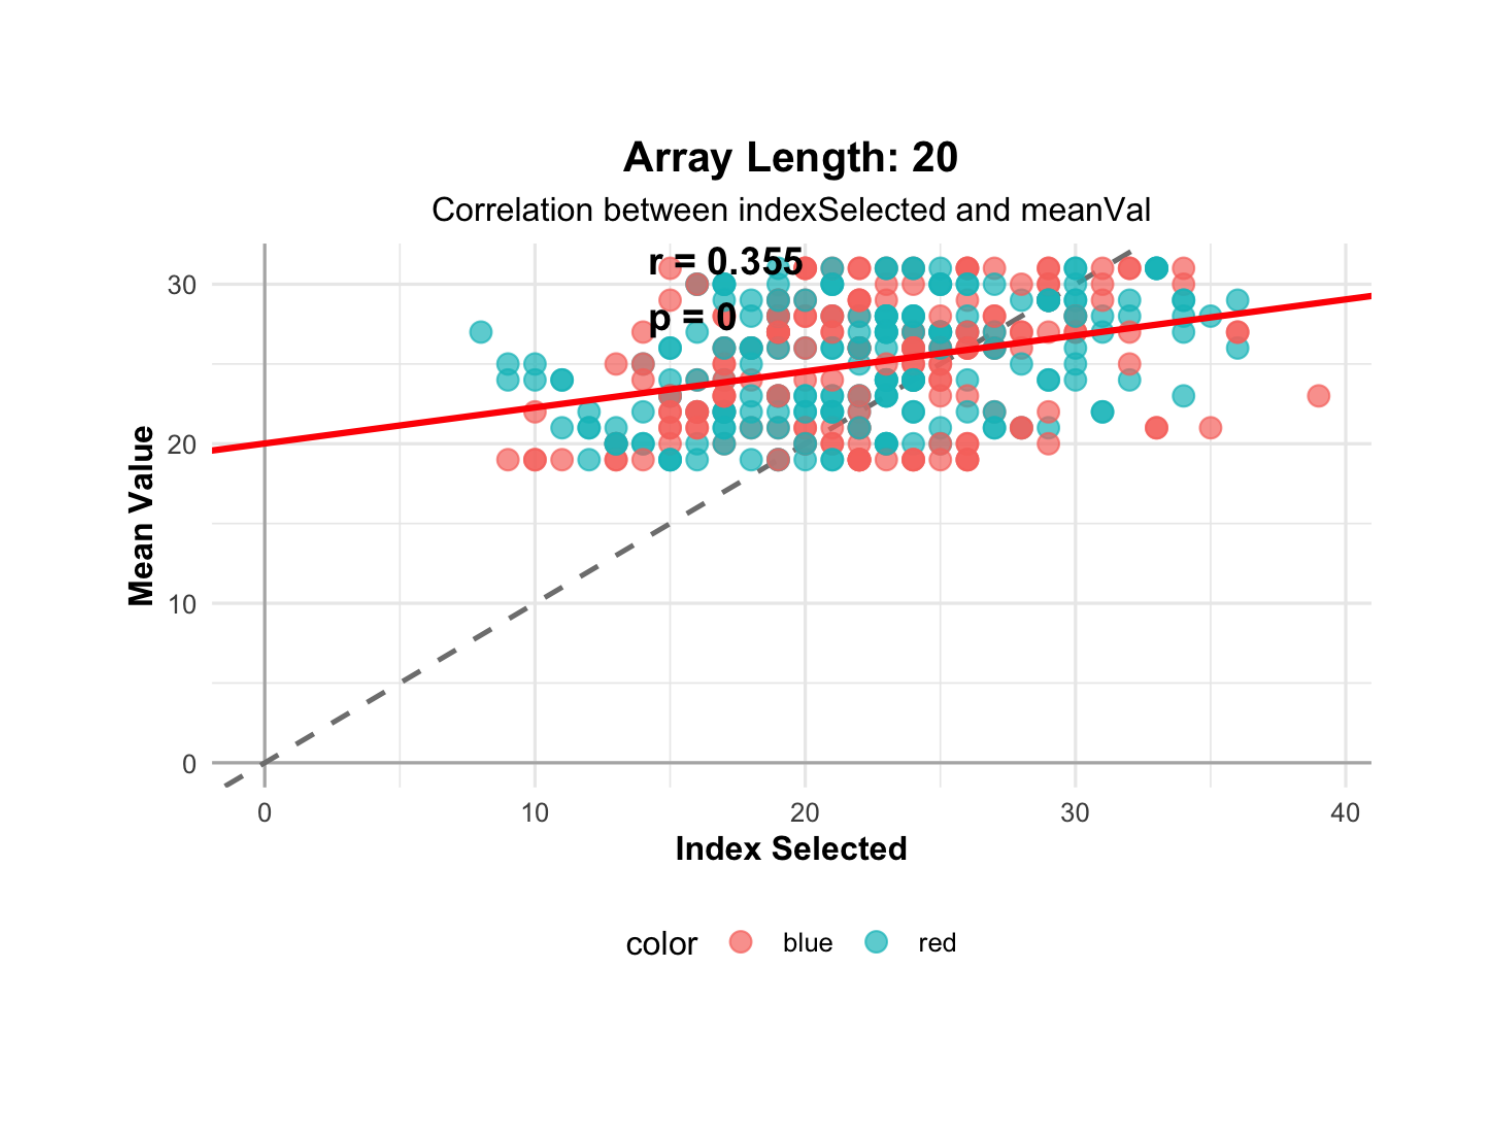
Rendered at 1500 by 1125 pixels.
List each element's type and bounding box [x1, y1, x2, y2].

picture [112, 124, 1388, 1001]
